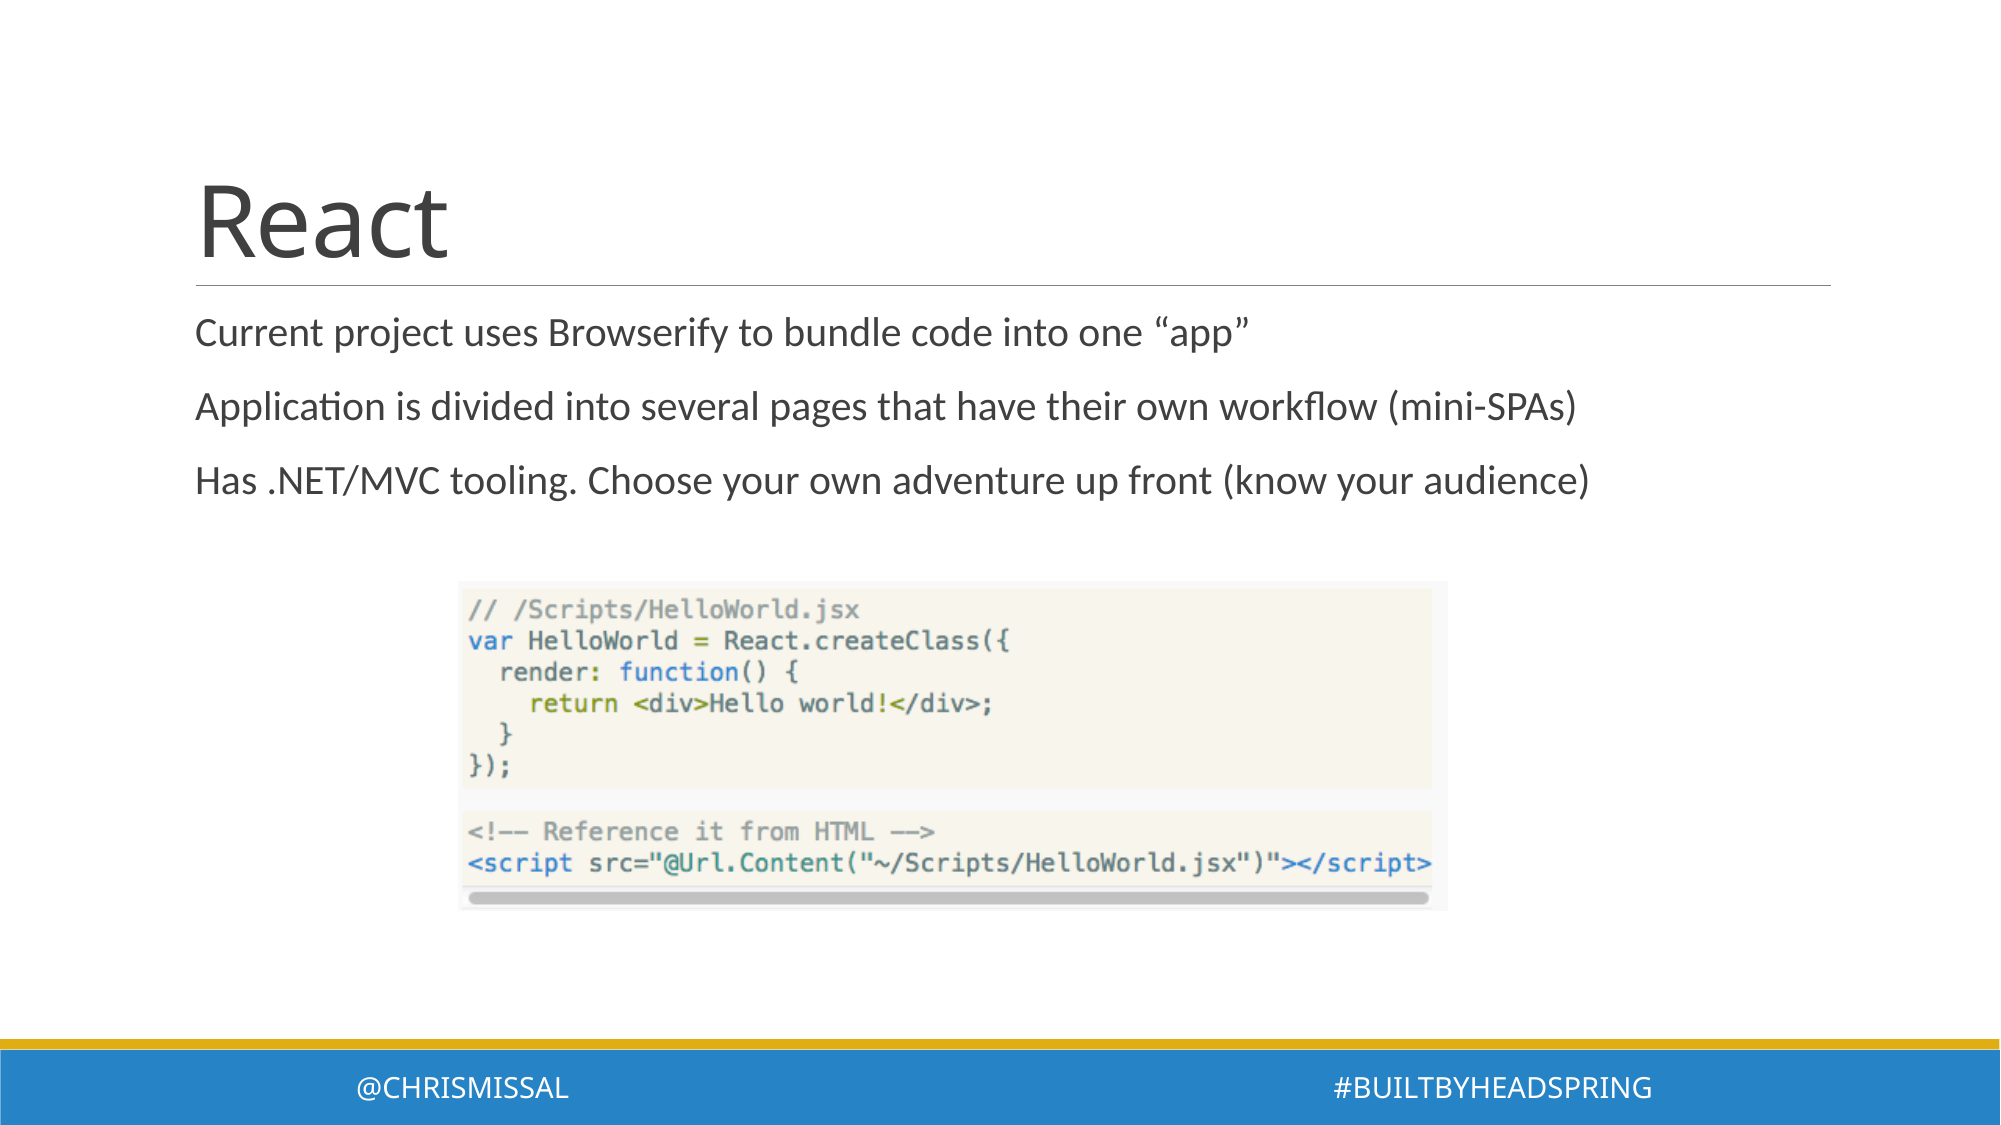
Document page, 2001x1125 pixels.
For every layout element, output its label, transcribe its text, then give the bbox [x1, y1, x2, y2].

list Current project uses Browserify to bundle code into one “app” Application is divided into several pages that have their own workflow (mini-SPAs) Has .NET/MVC tooling. Choose your own adventure up front (know your audience) [180, 302, 1830, 963]
footer @ChrisMissal #BuiltByHeadspring [180, 1059, 1830, 1120]
picture [458, 580, 1449, 912]
title React [180, 47, 1830, 285]
